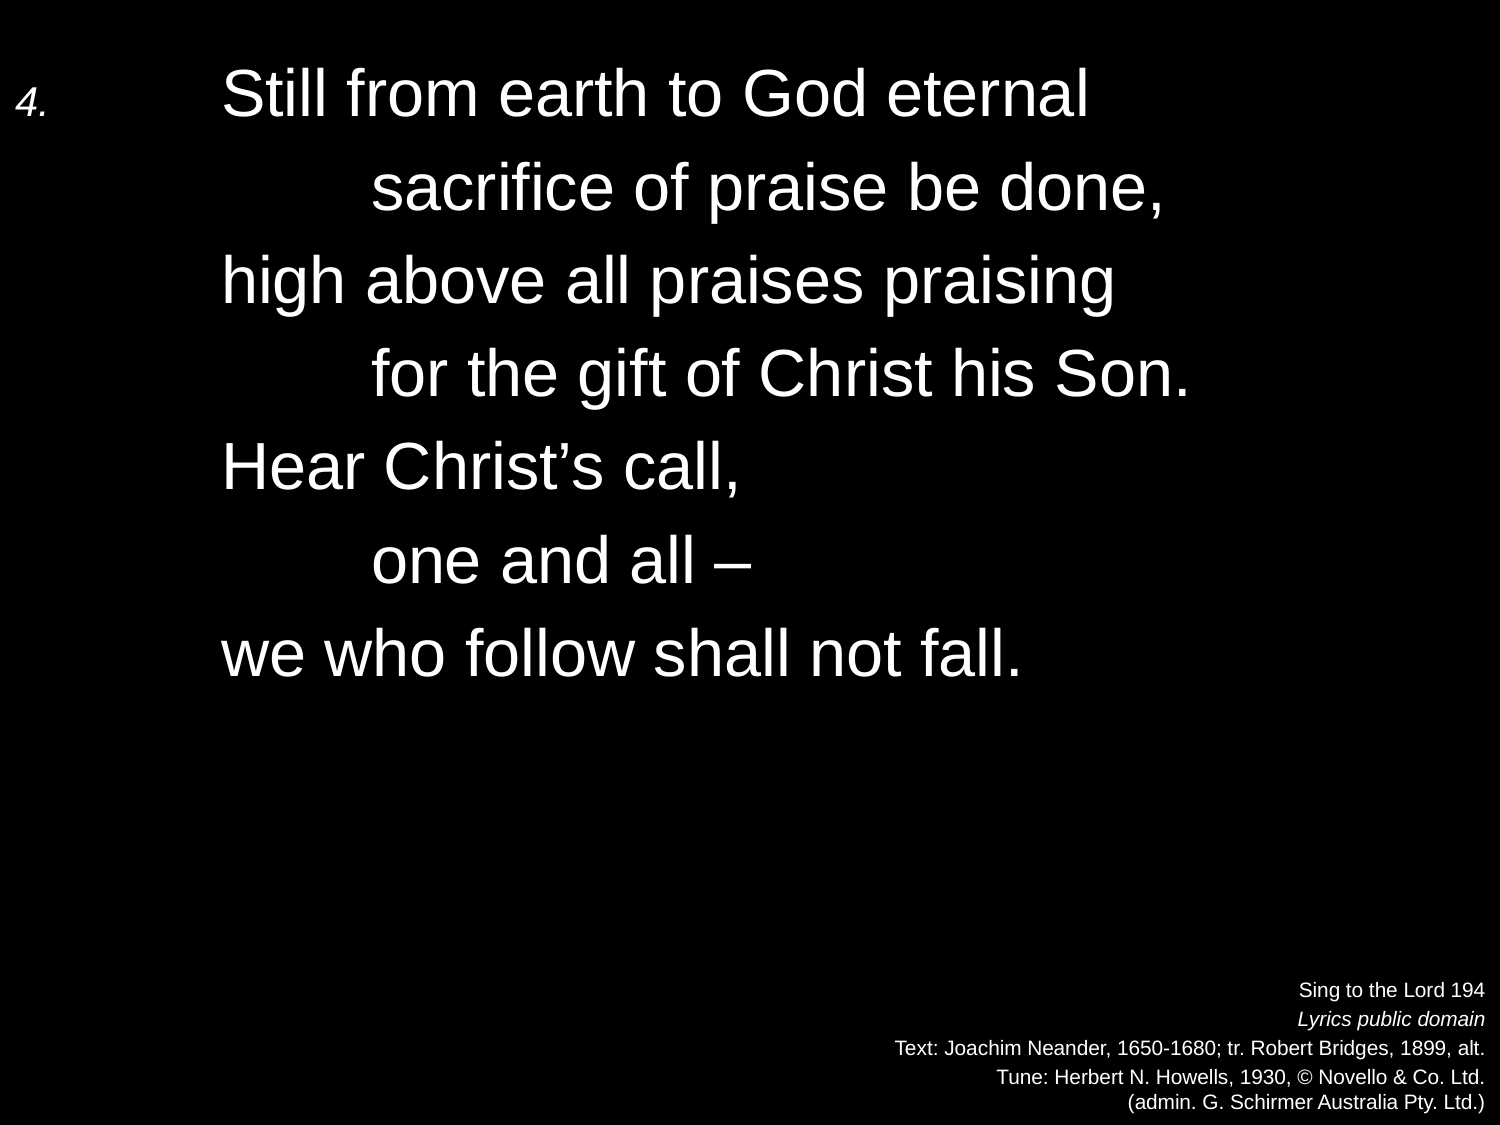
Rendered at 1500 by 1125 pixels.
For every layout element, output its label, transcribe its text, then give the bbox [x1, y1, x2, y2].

list 4. Still from earth to God eternal sacrifice of praise be done, high above all praises praising for the gift of Christ his Son. Hear Christ’s call, one and all – we who follow shall not fall. [0, 42, 1500, 968]
text_box Sing to the Lord 194 Lyrics public domain Text: Joachim Neander, 1650-1680; tr. Robert Bridges, 1899, alt. Tune: Herbert N. Howells, 1930, © Novello & Co. Ltd. (admin. G. Schirmer Australia Pty. Ltd.) [0, 968, 1500, 1122]
